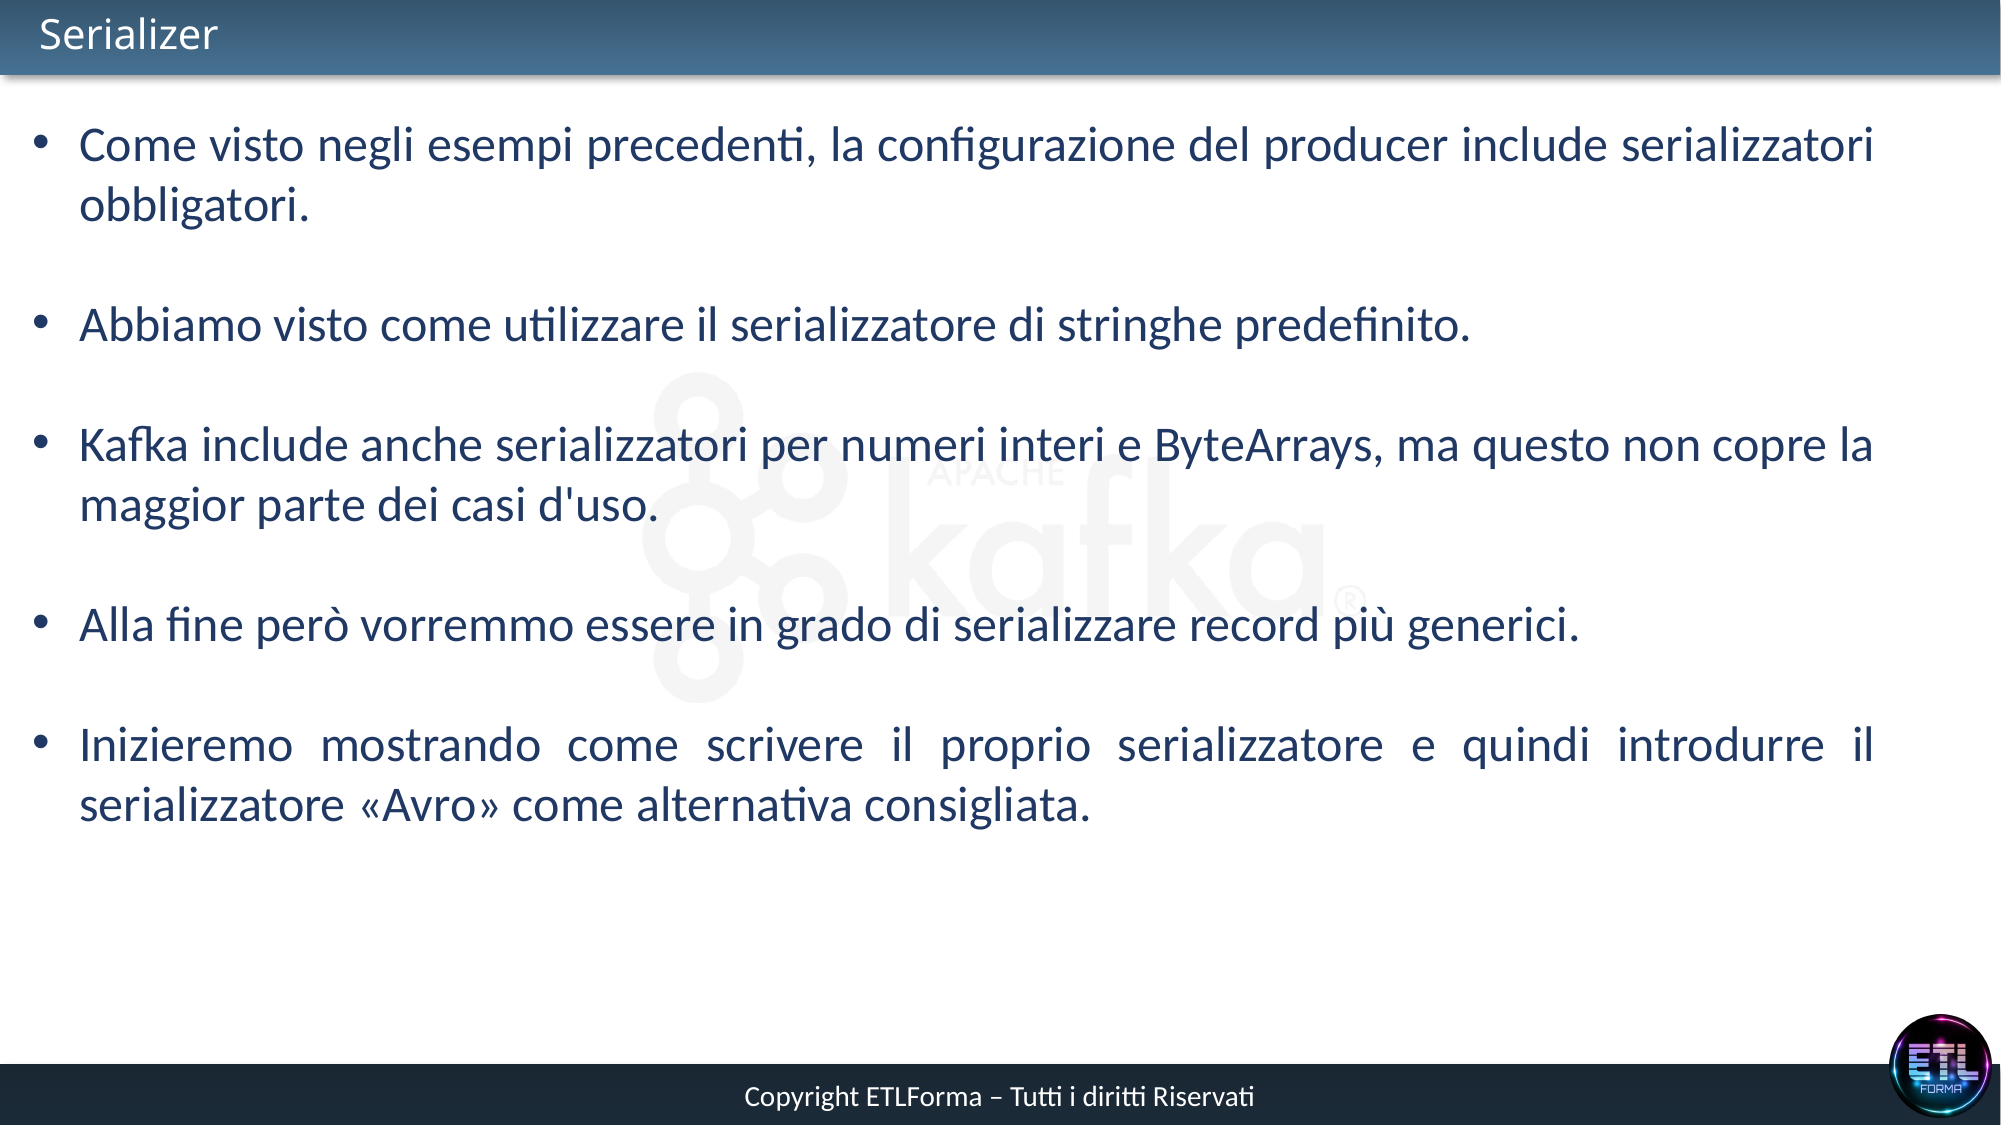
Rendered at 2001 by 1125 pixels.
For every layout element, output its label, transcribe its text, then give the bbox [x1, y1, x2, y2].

picture [1889, 1014, 1992, 1118]
title Serializer [24, 10, 1984, 63]
text_box Come visto negli esempi precedenti, la configurazione del producer include serializzatori obbligatori. Abbiamo visto come utilizzare il serializzatore di stringhe predefinito. Kafka include anche serializzatori per numeri interi e ByteArrays, ma questo non copre la maggior parte dei casi d'uso. Alla fine però vorremmo essere in grado di serializzare record più generici. Inizieremo mostrando come scrivere il proprio serializzatore e quindi introdurre il serializzatore «Avro» come alternativa consigliata. [17, 103, 1892, 1042]
